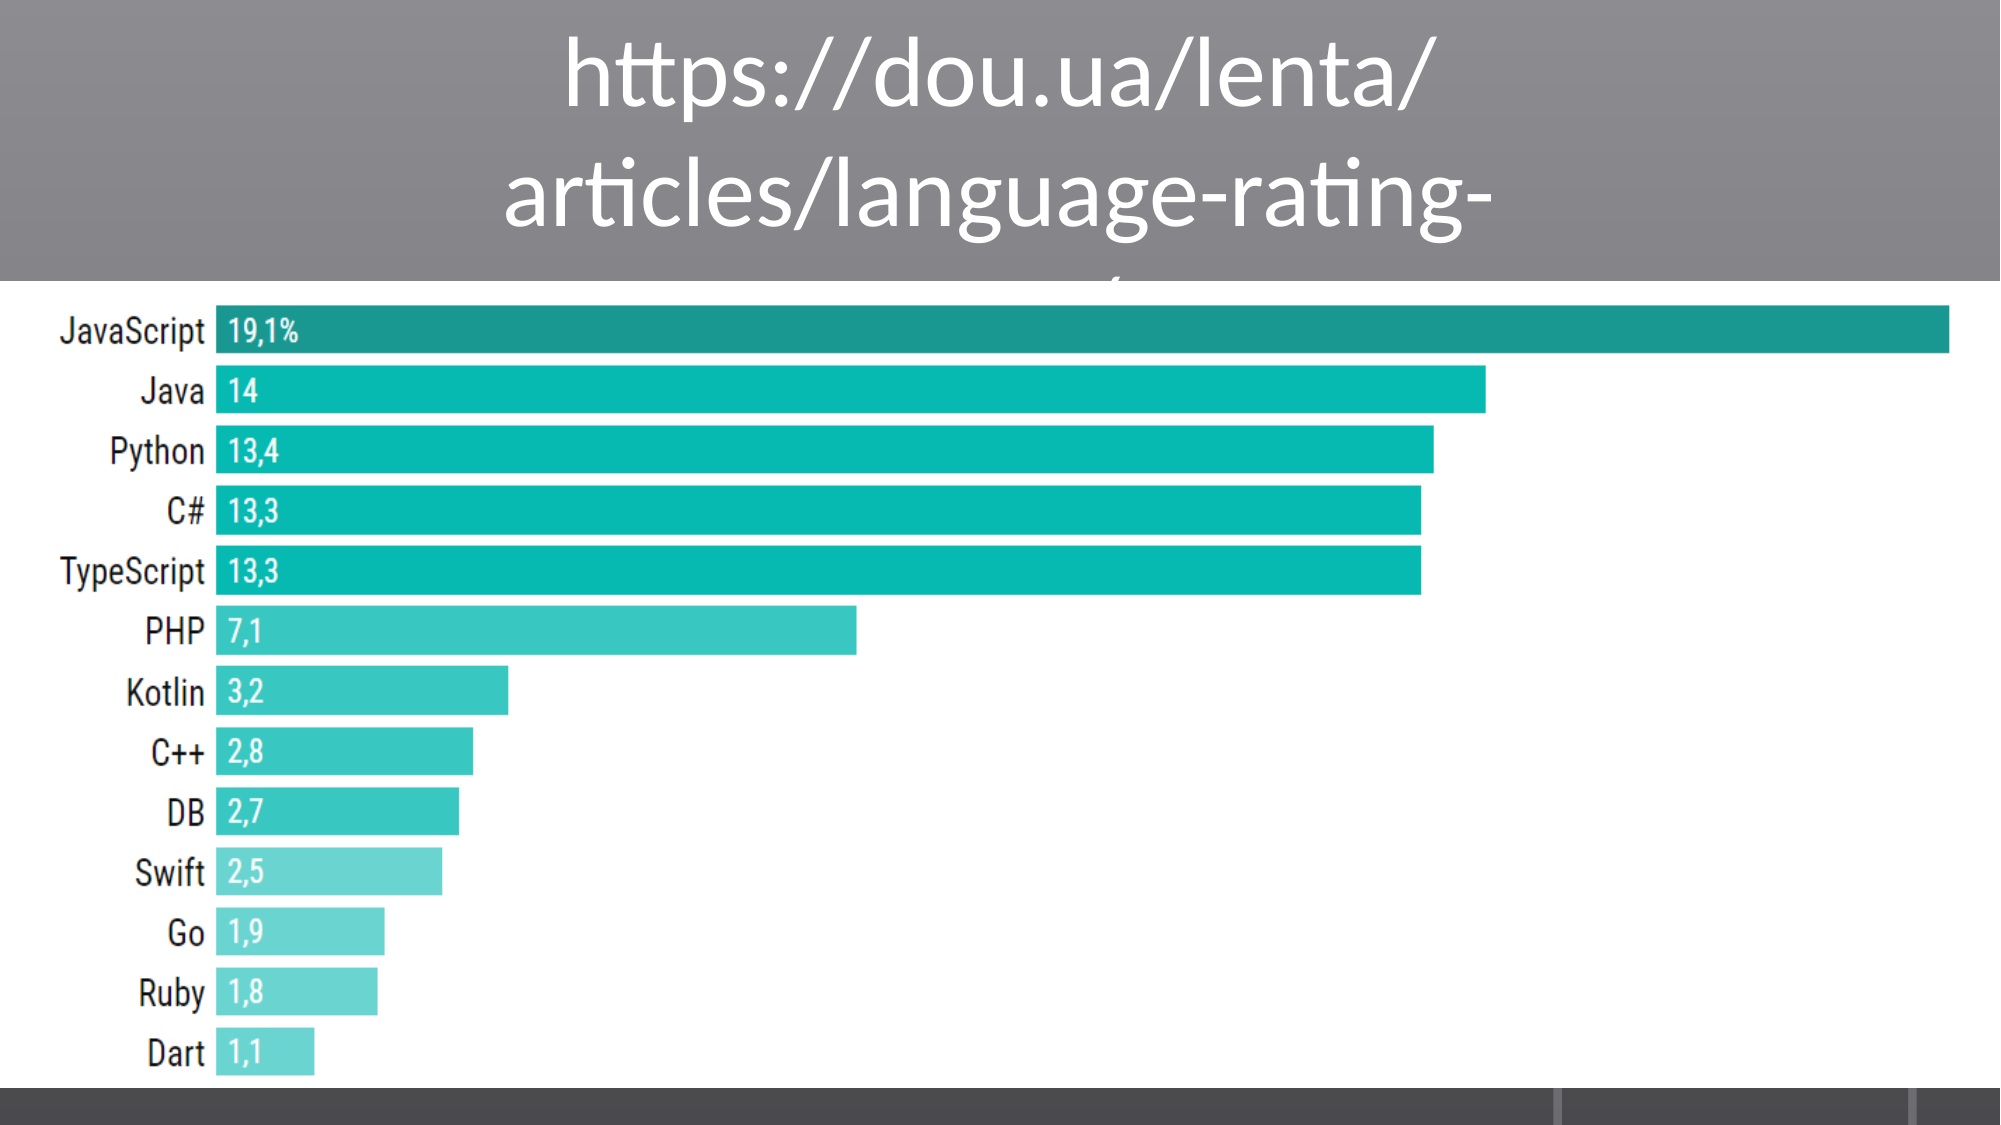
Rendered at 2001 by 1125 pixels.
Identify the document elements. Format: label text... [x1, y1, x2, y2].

picture [0, 281, 2000, 1089]
text_box https://dou.ua/lenta/articles/language-rating-2023/ [375, 0, 1623, 281]
